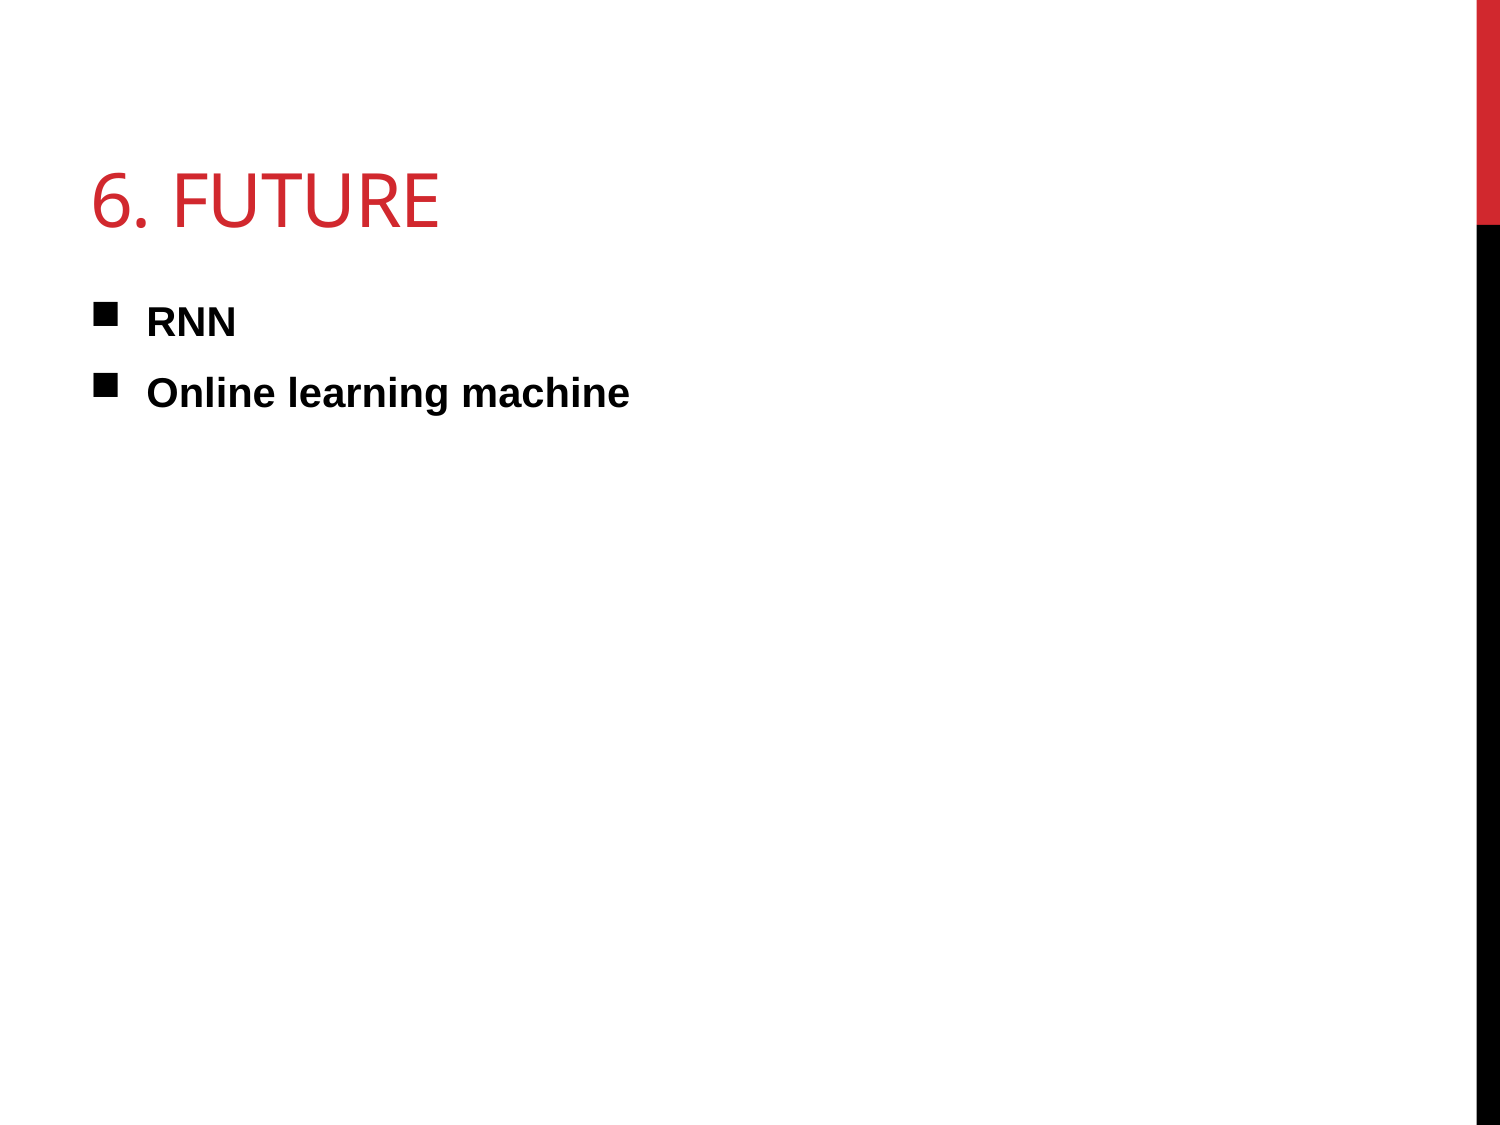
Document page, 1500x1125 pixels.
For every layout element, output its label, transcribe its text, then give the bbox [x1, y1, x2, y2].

list RNN Online learning machine [75, 287, 1325, 1005]
title 6. FUTURE [75, 25, 1025, 250]
